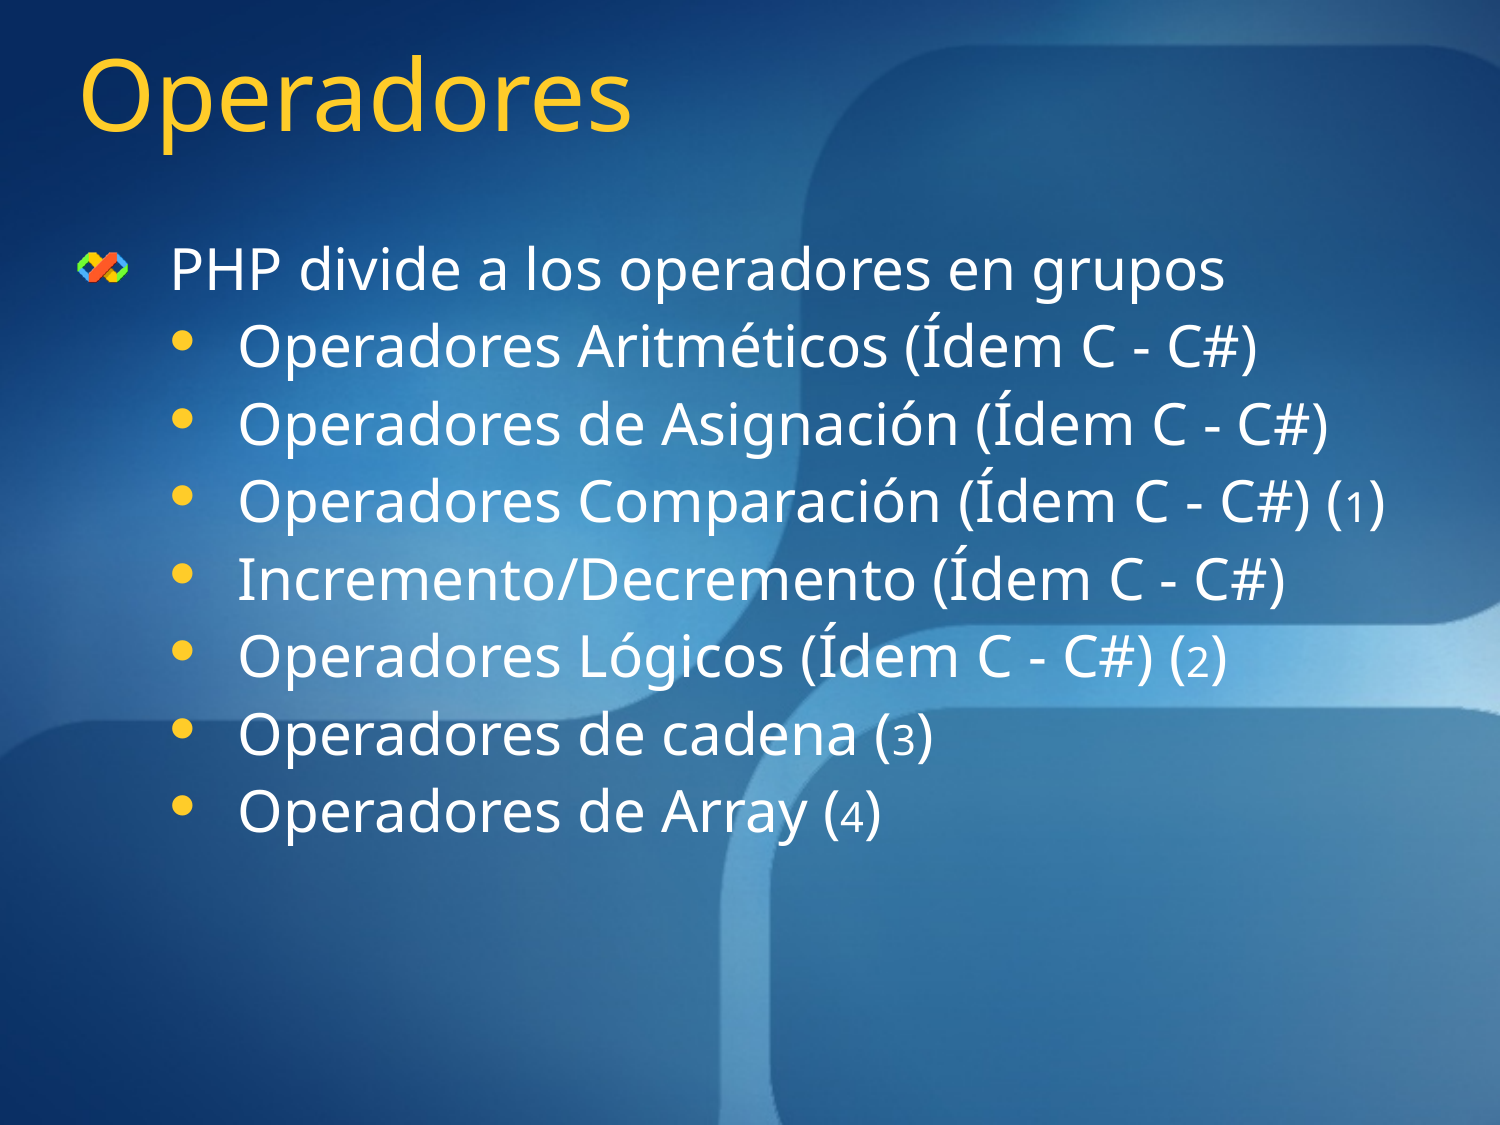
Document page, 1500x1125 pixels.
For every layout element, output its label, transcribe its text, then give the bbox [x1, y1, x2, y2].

title Operadores [62, 37, 1440, 161]
list PHP divide a los operadores en grupos Operadores Aritméticos (Ídem C - C#) Operadores de Asignación (Ídem C - C#) Operadores Comparación (Ídem C - C#) (1) Incremento/Decremento (Ídem C - C#) Operadores Lógicos (Ídem C - C#) (2) Operadores de cadena (3) Operadores de Array (4) [62, 231, 1439, 881]
picture [0, 0, 1500, 1125]
